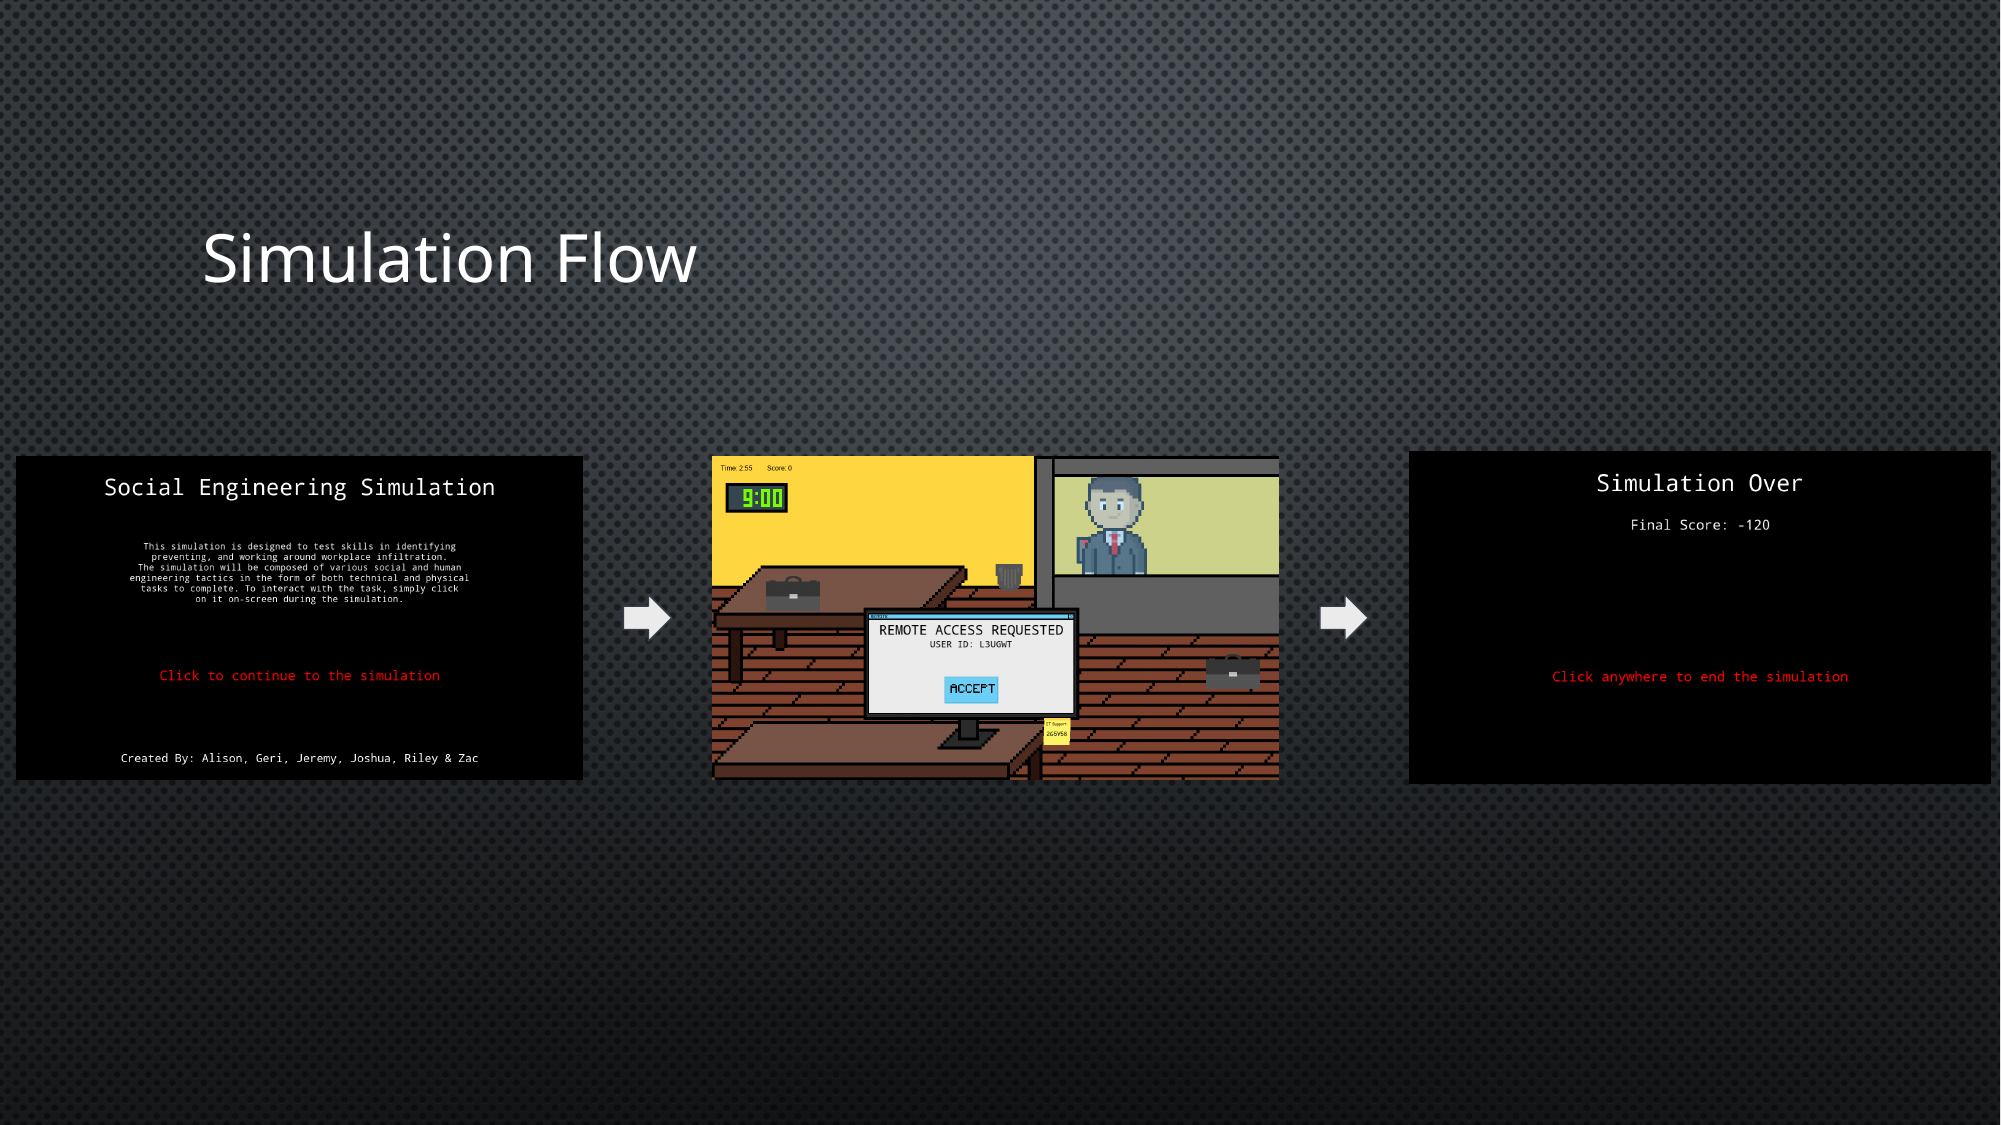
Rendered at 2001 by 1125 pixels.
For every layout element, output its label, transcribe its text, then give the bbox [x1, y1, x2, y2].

title Simulation Flow [187, 99, 1813, 413]
text_box [623, 594, 672, 642]
picture [0, 0, 2001, 1125]
text_box [1319, 594, 1369, 642]
